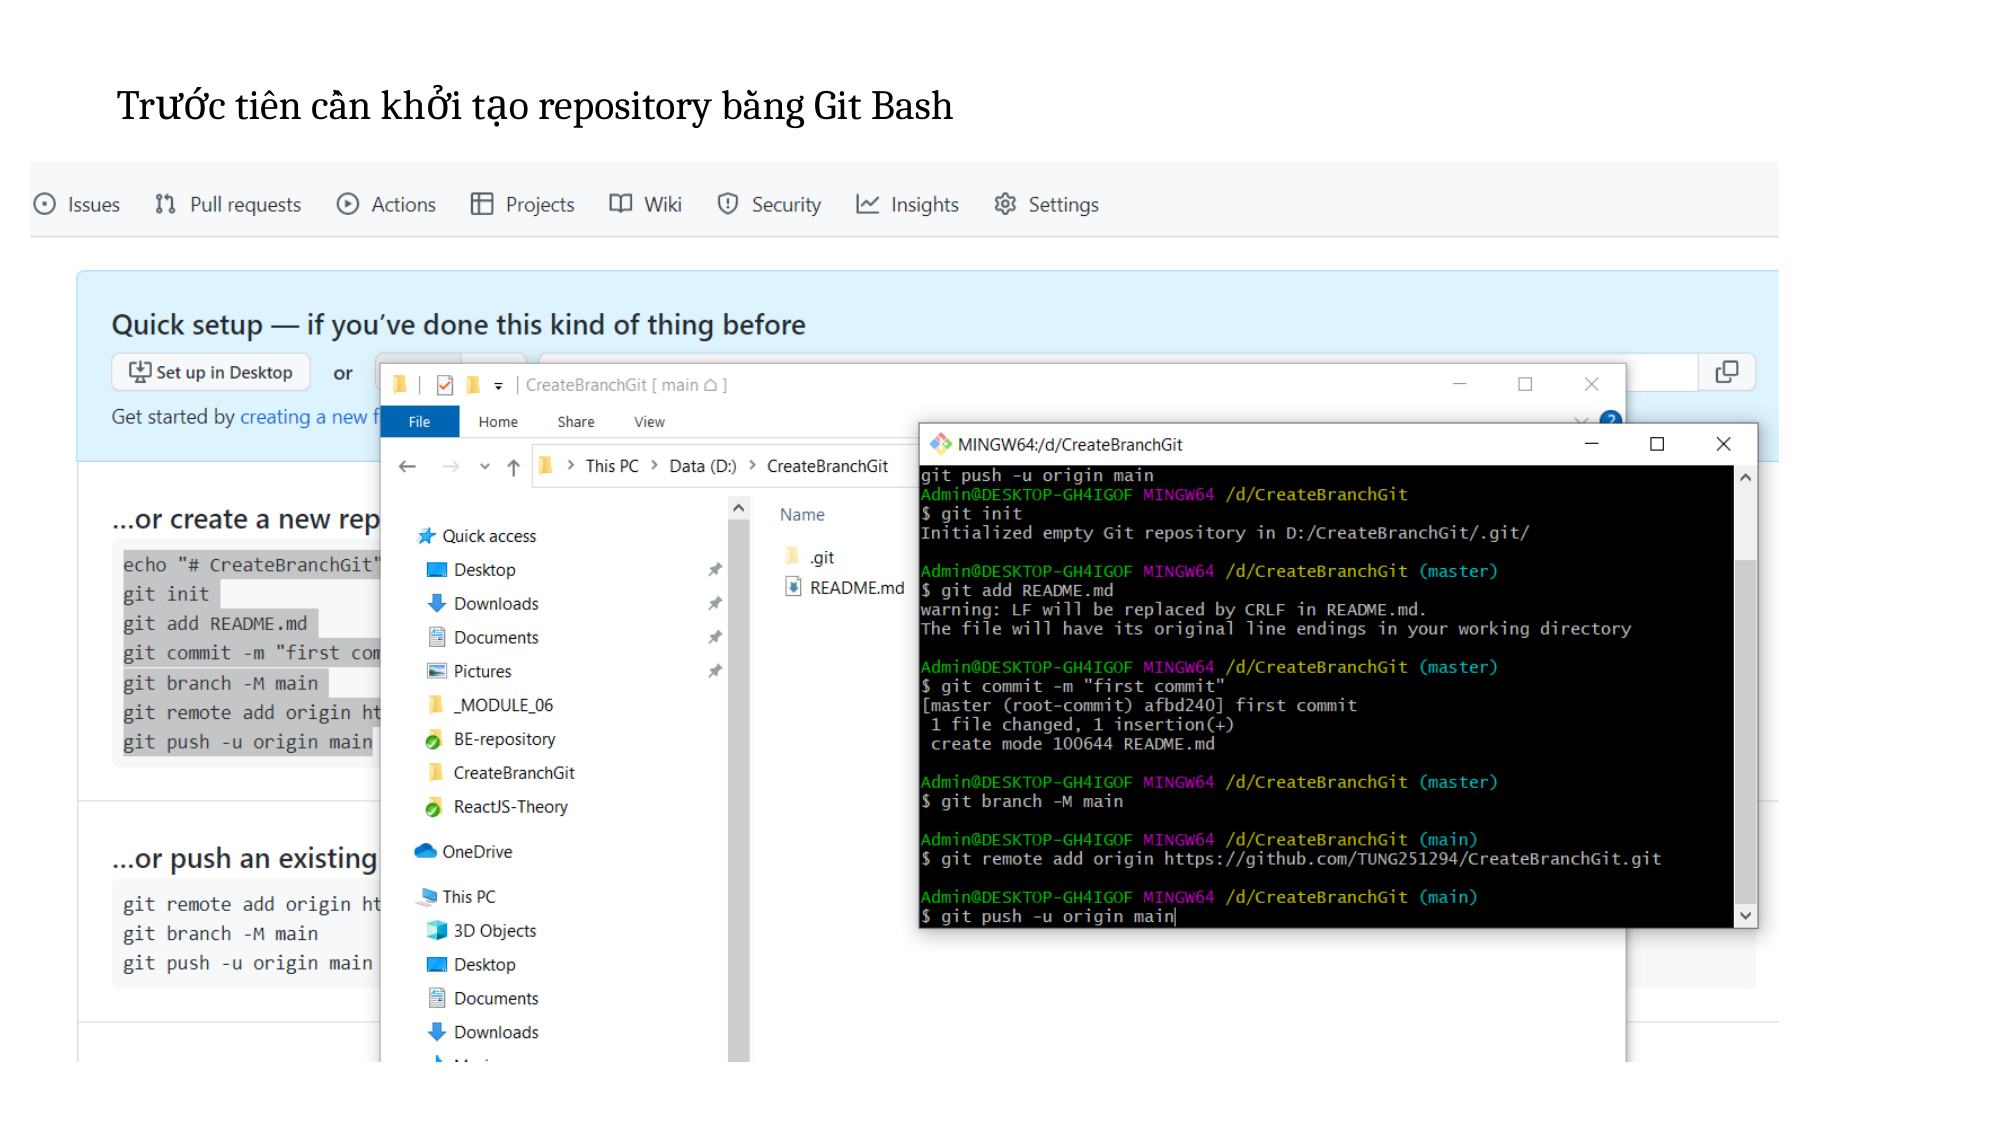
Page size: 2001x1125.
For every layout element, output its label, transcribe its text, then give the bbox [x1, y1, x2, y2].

title Trước tiên cần khởi tạo repository bằng Git Bash [101, 56, 1750, 136]
picture [30, 162, 1779, 1062]
